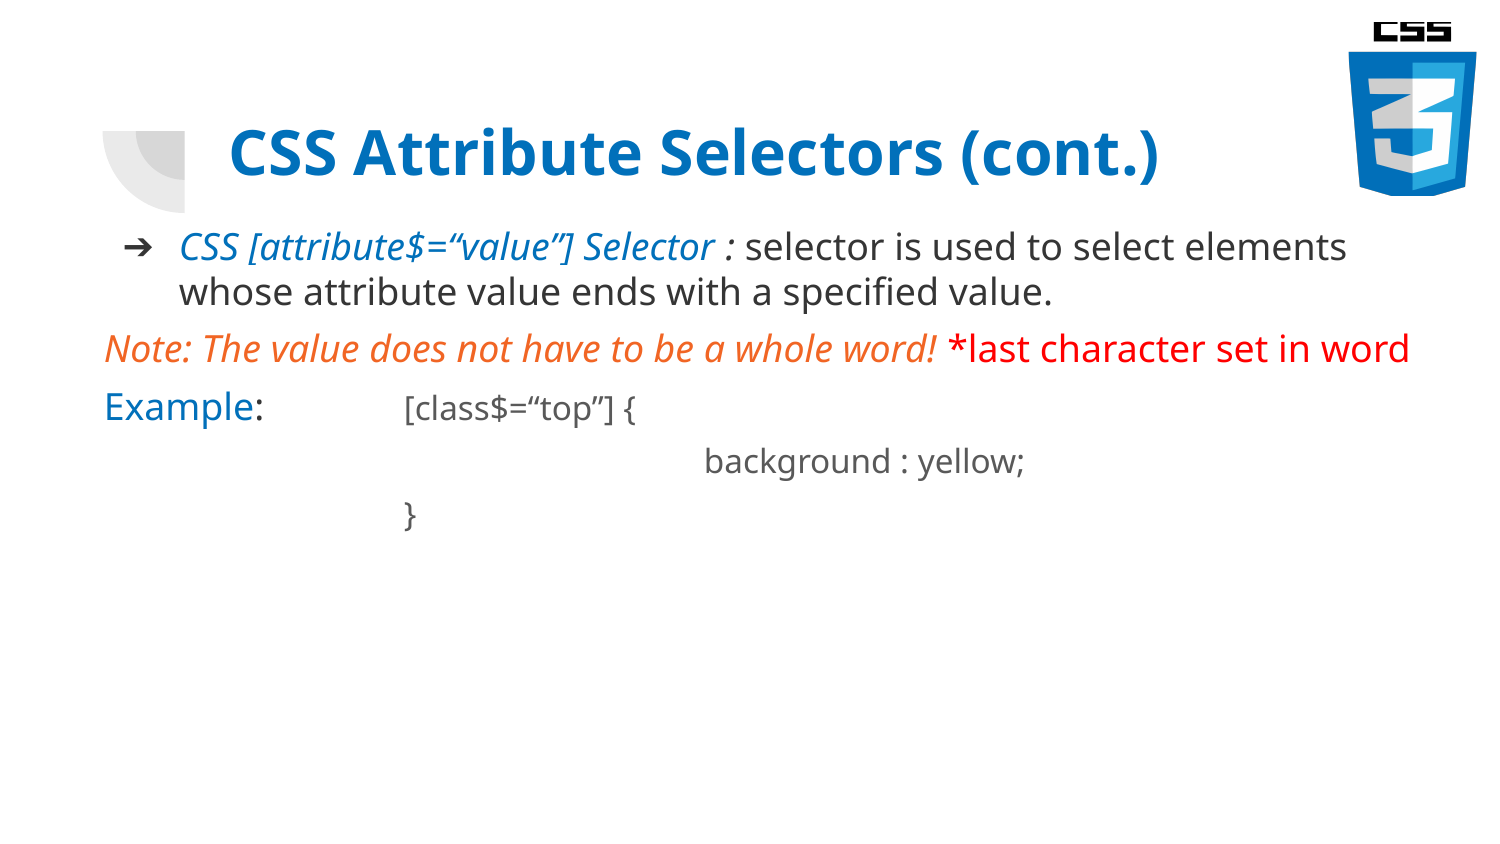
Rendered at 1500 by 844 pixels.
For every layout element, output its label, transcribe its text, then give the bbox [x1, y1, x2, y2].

title CSS Attribute Selectors (cont.) [213, 98, 1500, 208]
title CSS [attribute$=“value”] Selector : selector is used to select elements whose attribute value ends with a specified value. Note: The value does not have to be a whole word! *last character set in word Example: [class$=“top”] { background : yellow; } [88, 207, 1464, 844]
picture [1348, 22, 1477, 196]
